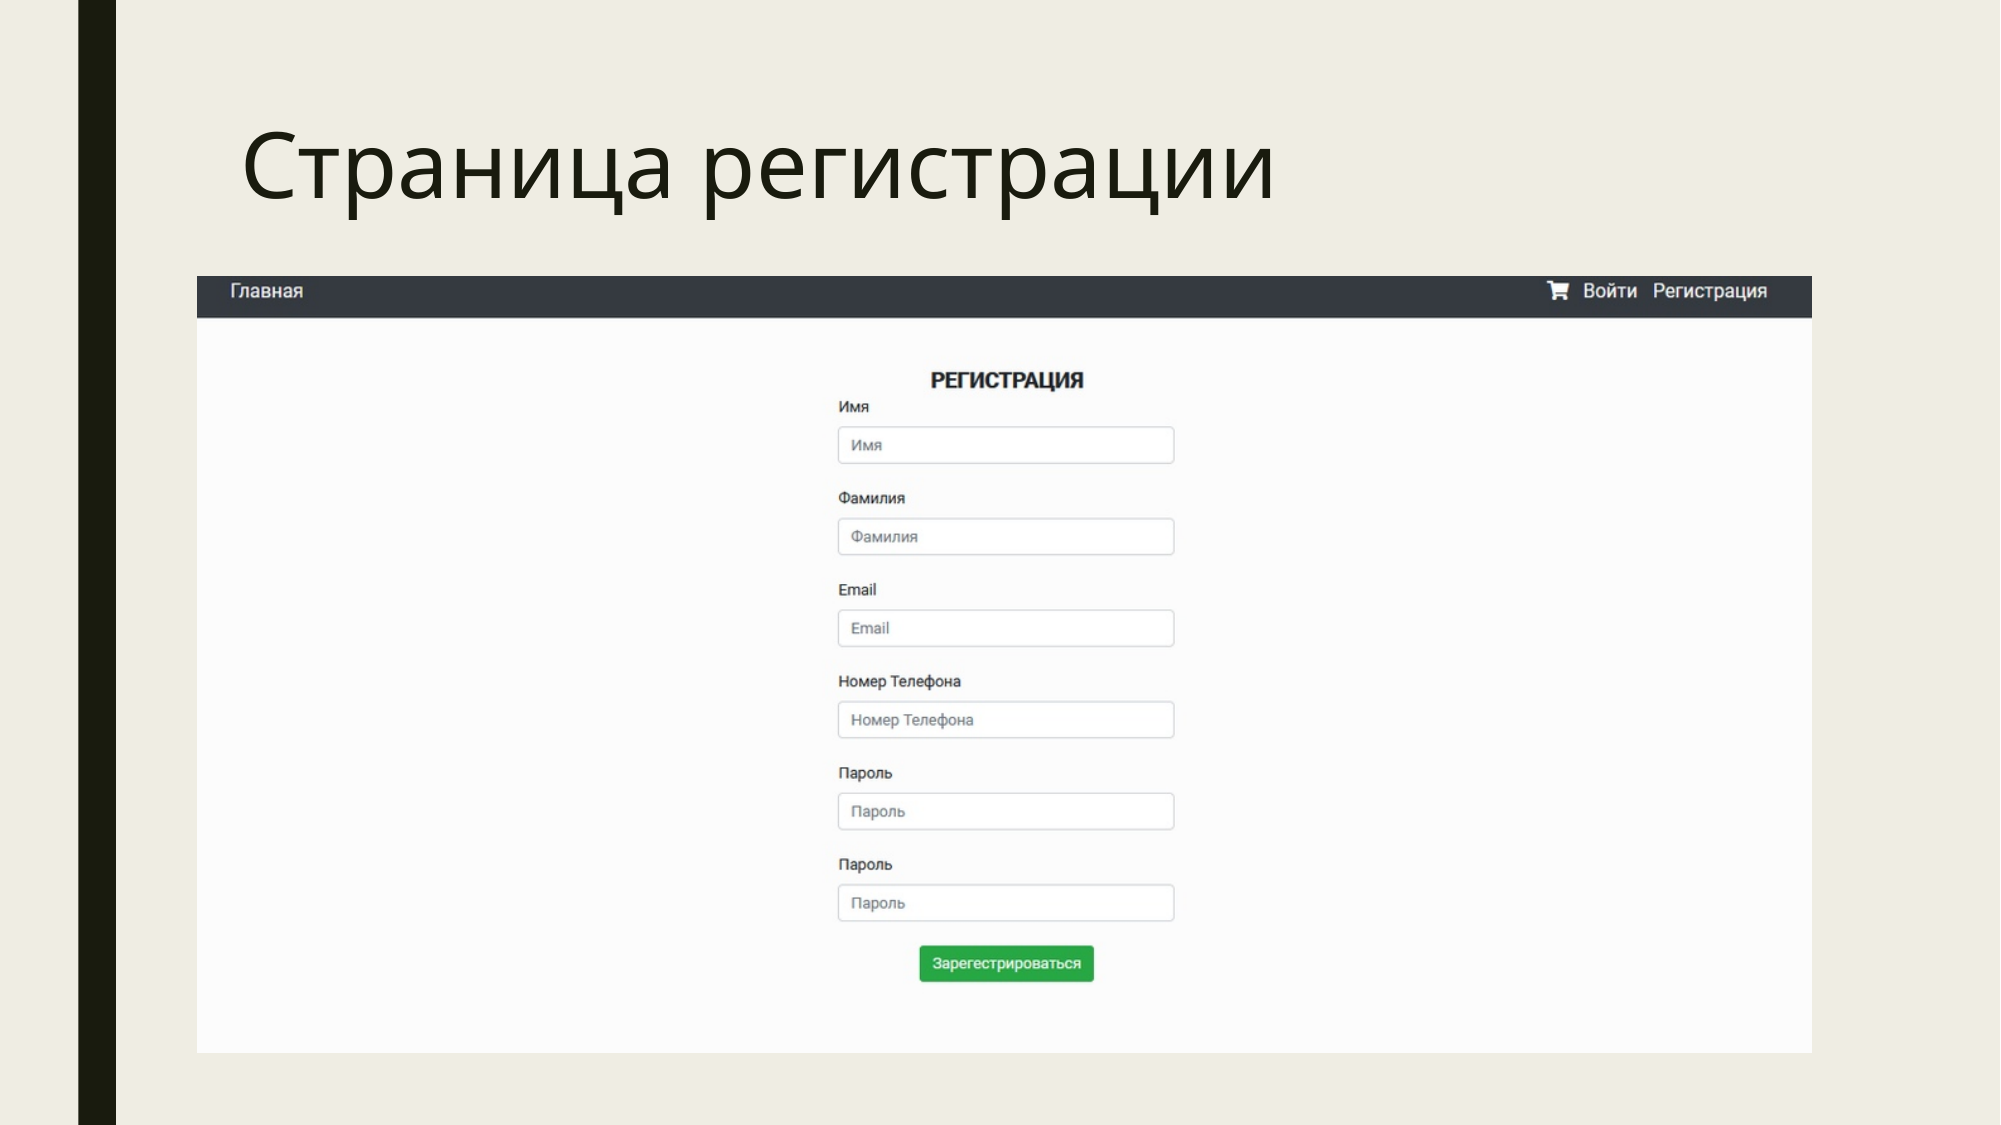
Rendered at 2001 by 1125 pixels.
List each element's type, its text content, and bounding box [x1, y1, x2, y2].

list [196, 276, 1812, 1053]
title Страница регистрации [225, 112, 1800, 276]
